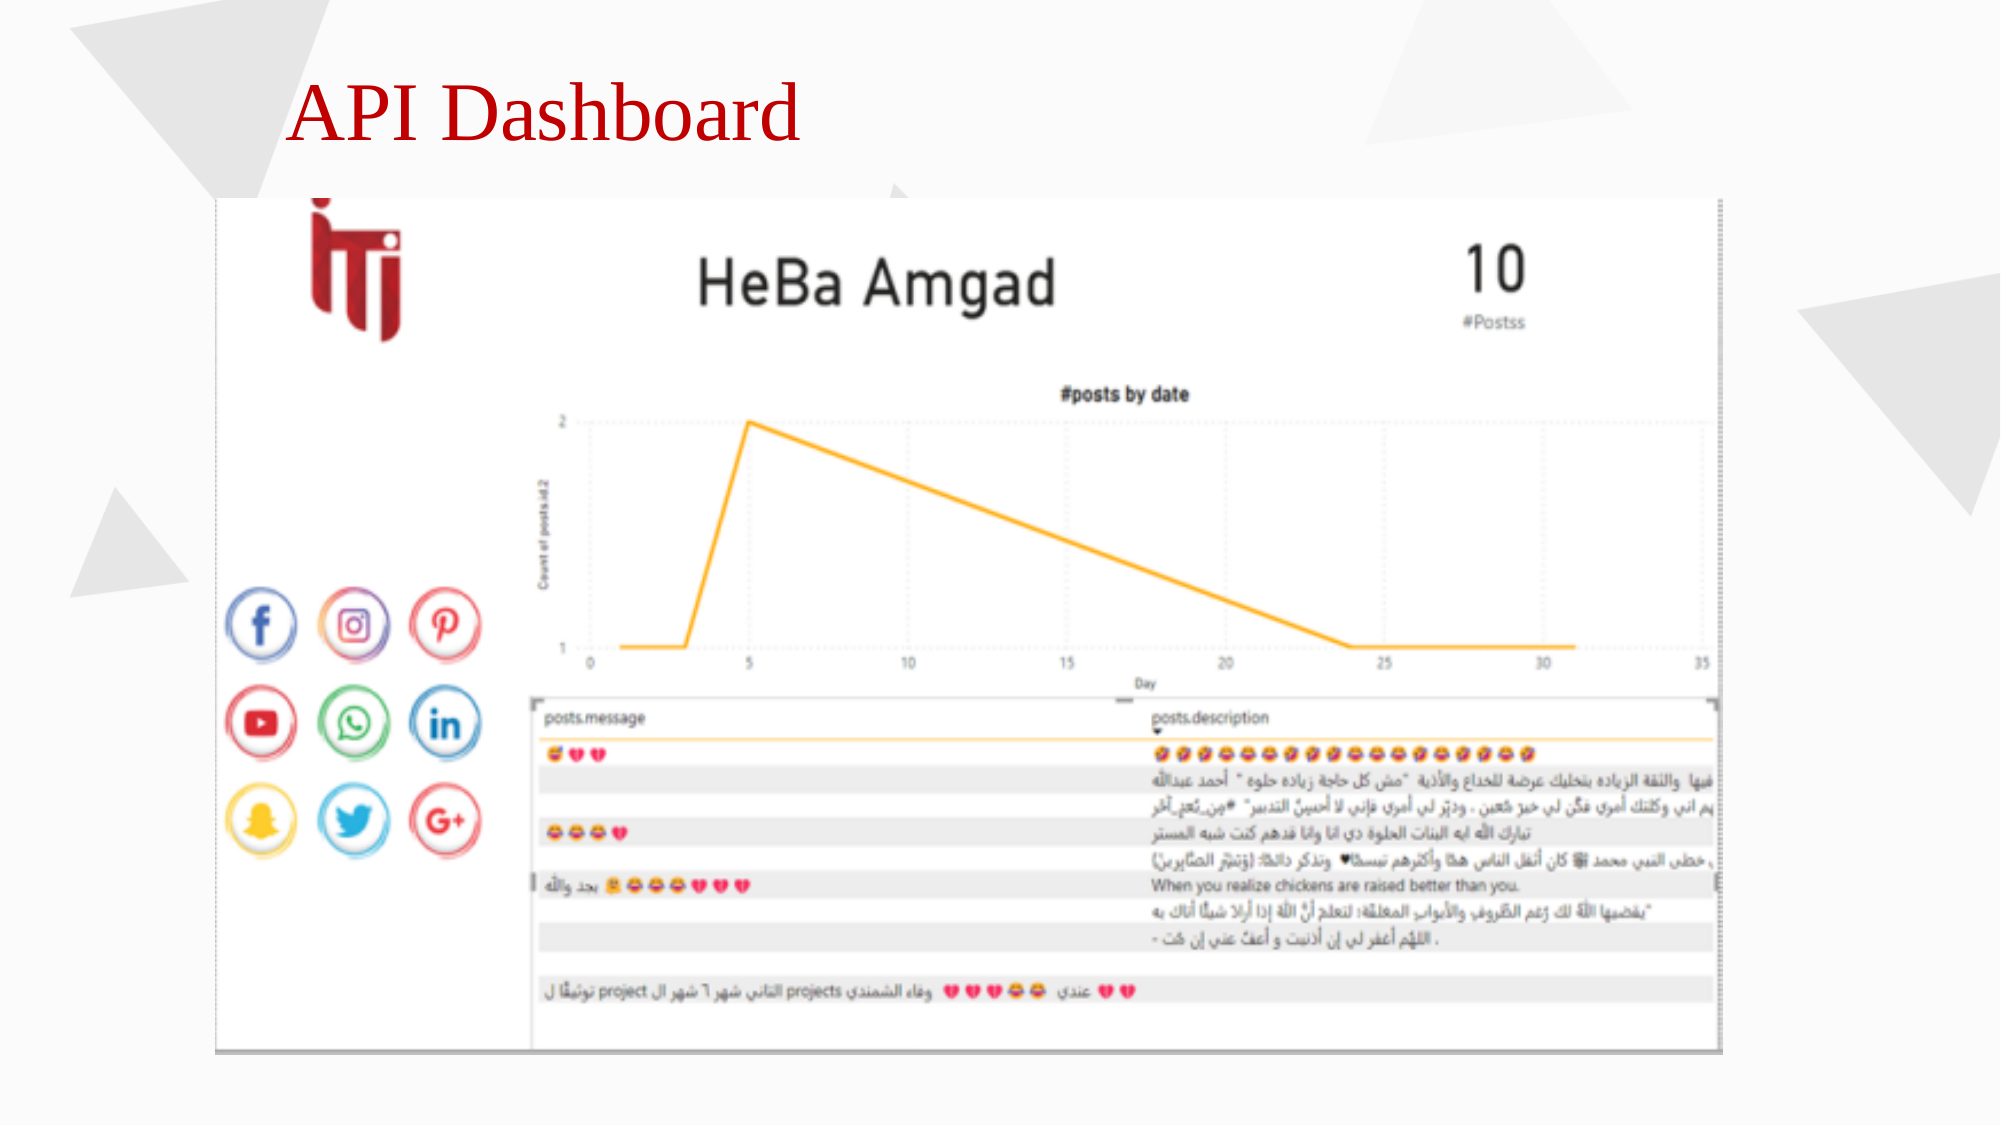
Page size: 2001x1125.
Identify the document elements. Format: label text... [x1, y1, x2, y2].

text_box [41, 181, 1750, 576]
title API Dashboard [0, 31, 1173, 226]
picture [0, 0, 2001, 1125]
